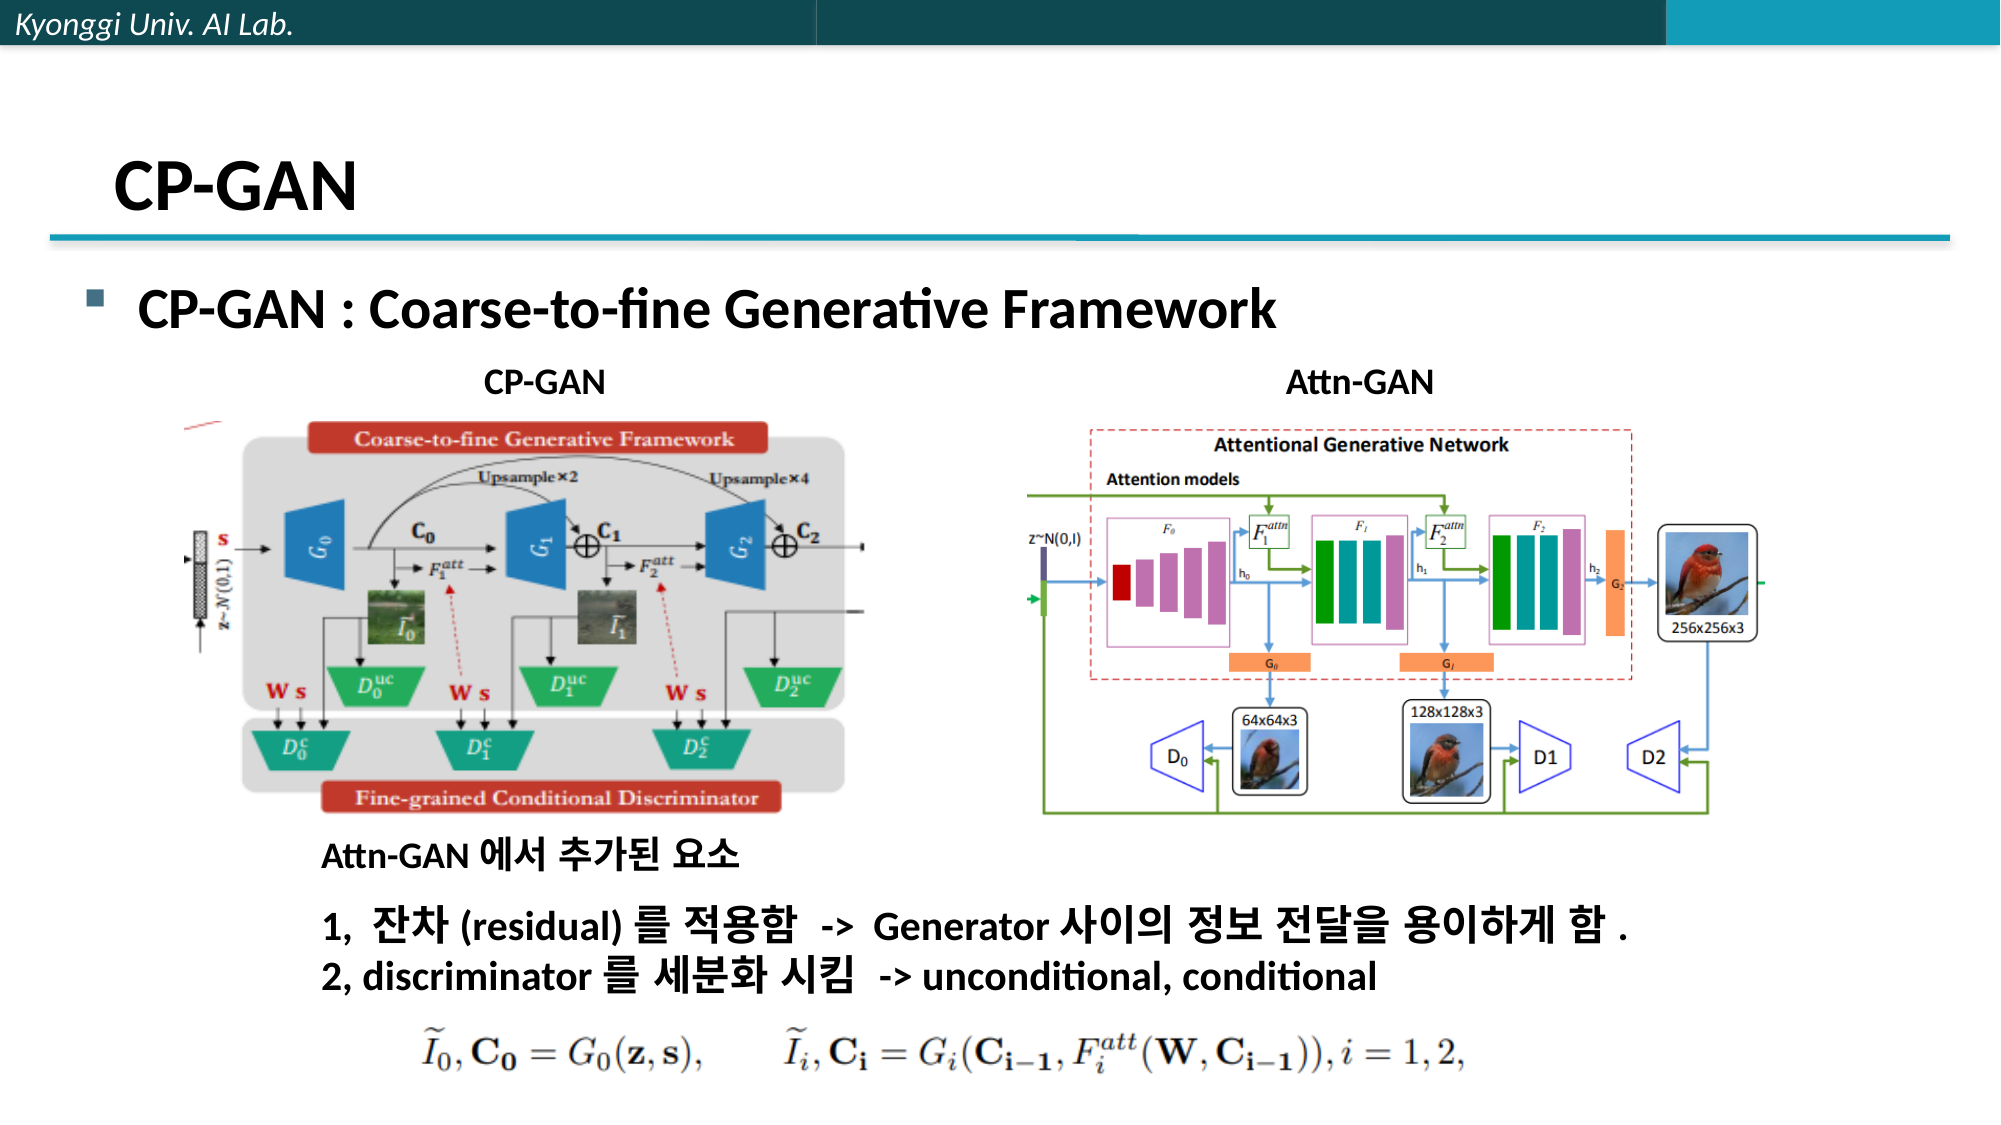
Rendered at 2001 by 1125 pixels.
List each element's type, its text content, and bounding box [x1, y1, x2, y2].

list CP-GAN : Coarse-to-fine Generative Framework [66, 262, 1900, 1076]
picture [395, 1015, 1477, 1084]
text_box CP-GAN [397, 349, 693, 410]
text_box 1, 잔차(residual)를 적용함 -> Generator사이의 정보 전달을 용이하게 함. 2, discriminator를 세분화 시킴 -> unconditional, conditional [306, 891, 1709, 1007]
picture [184, 421, 892, 825]
text_box Attn-GAN에서 추가된 요소 [306, 823, 1476, 884]
title CP-GAN [99, 45, 1900, 233]
text_box Attn-GAN [1212, 349, 1508, 410]
picture [1026, 421, 1765, 825]
